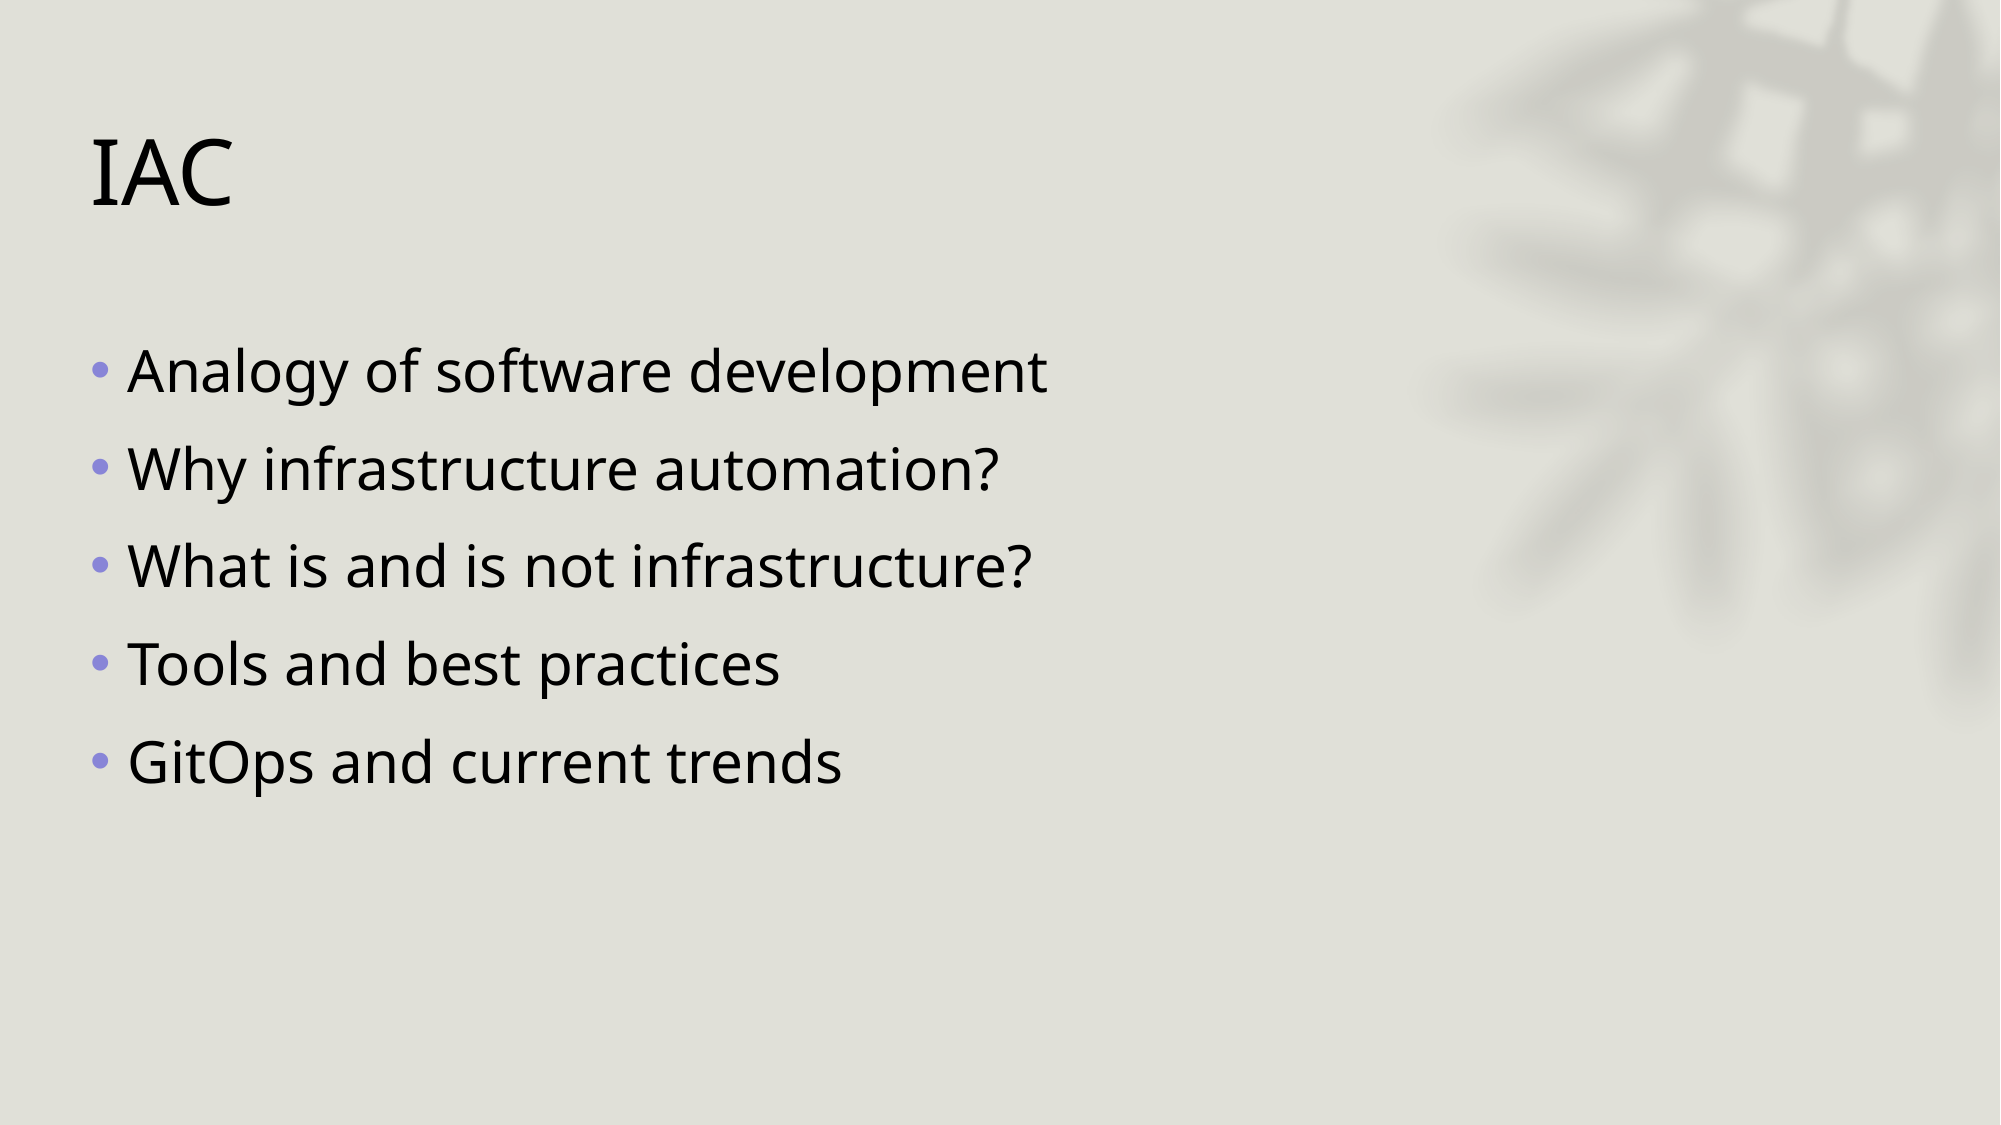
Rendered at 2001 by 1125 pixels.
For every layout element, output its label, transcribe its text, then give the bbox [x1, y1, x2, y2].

title IAC [75, 60, 1863, 278]
list Analogy of software development Why infrastructure automation? What is and is not infrastructure? Tools and best practices GitOps and current trends [75, 319, 1925, 1065]
